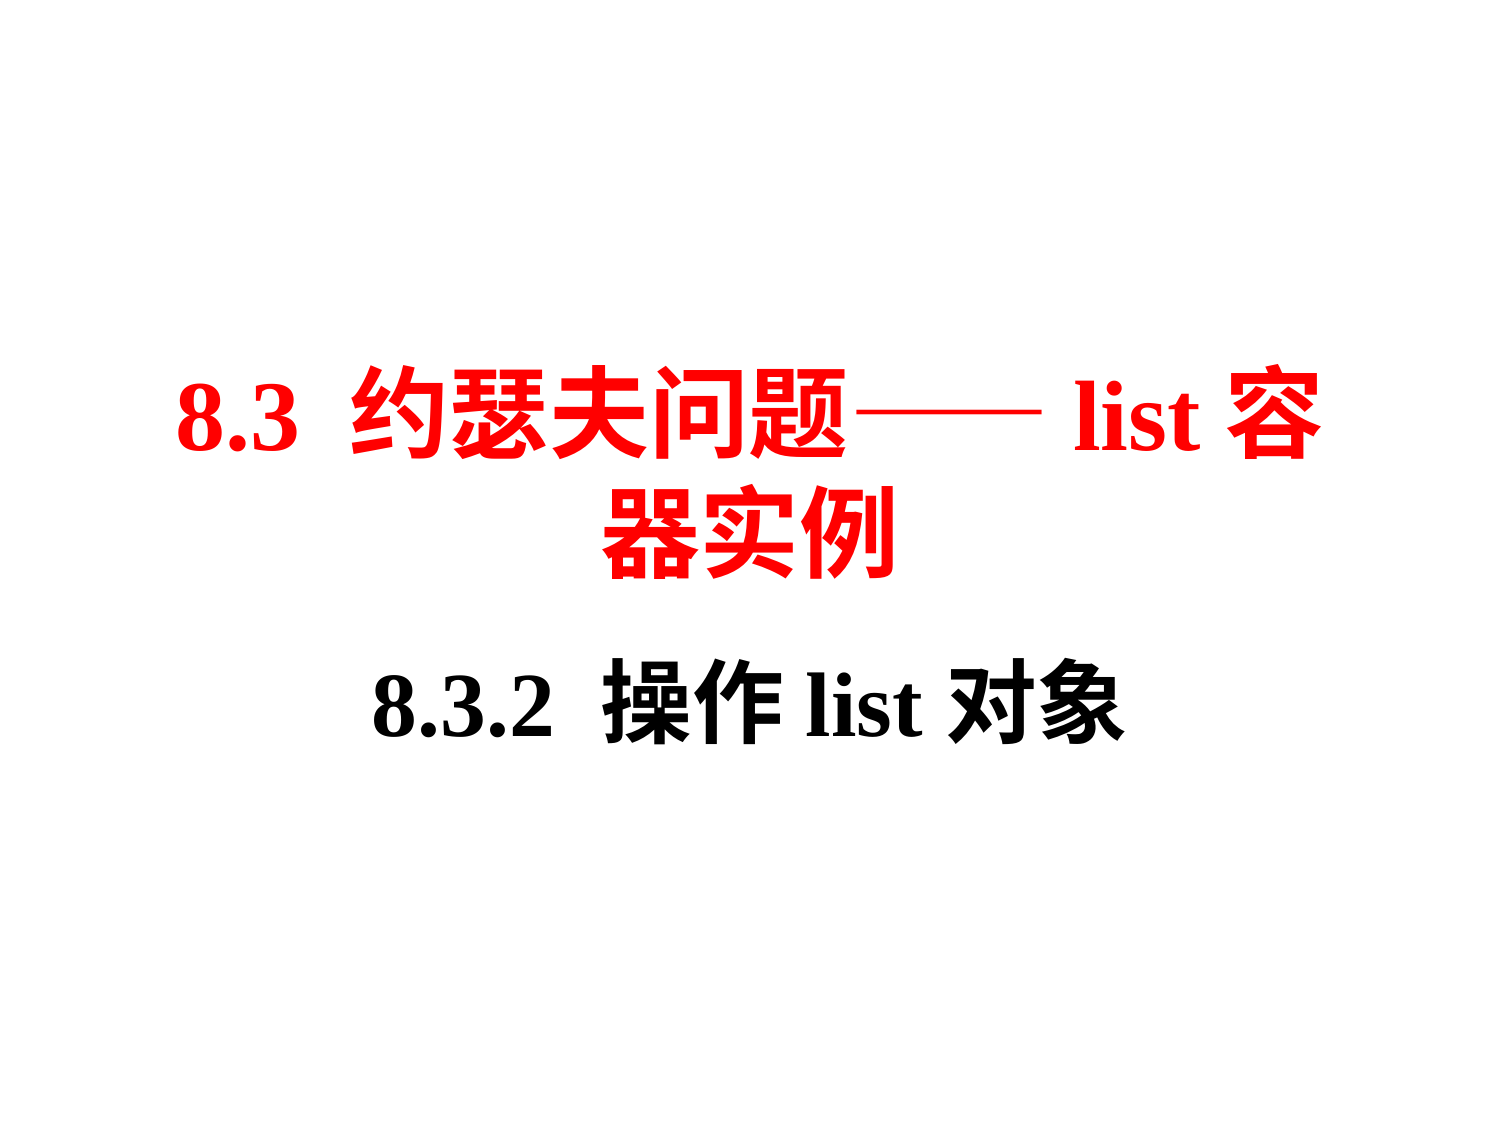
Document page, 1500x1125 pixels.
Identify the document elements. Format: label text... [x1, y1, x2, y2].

subtitle 8.3.2 操作list对象 [224, 637, 1276, 926]
title 8.3 约瑟夫问题——list容器实例 [112, 349, 1388, 591]
